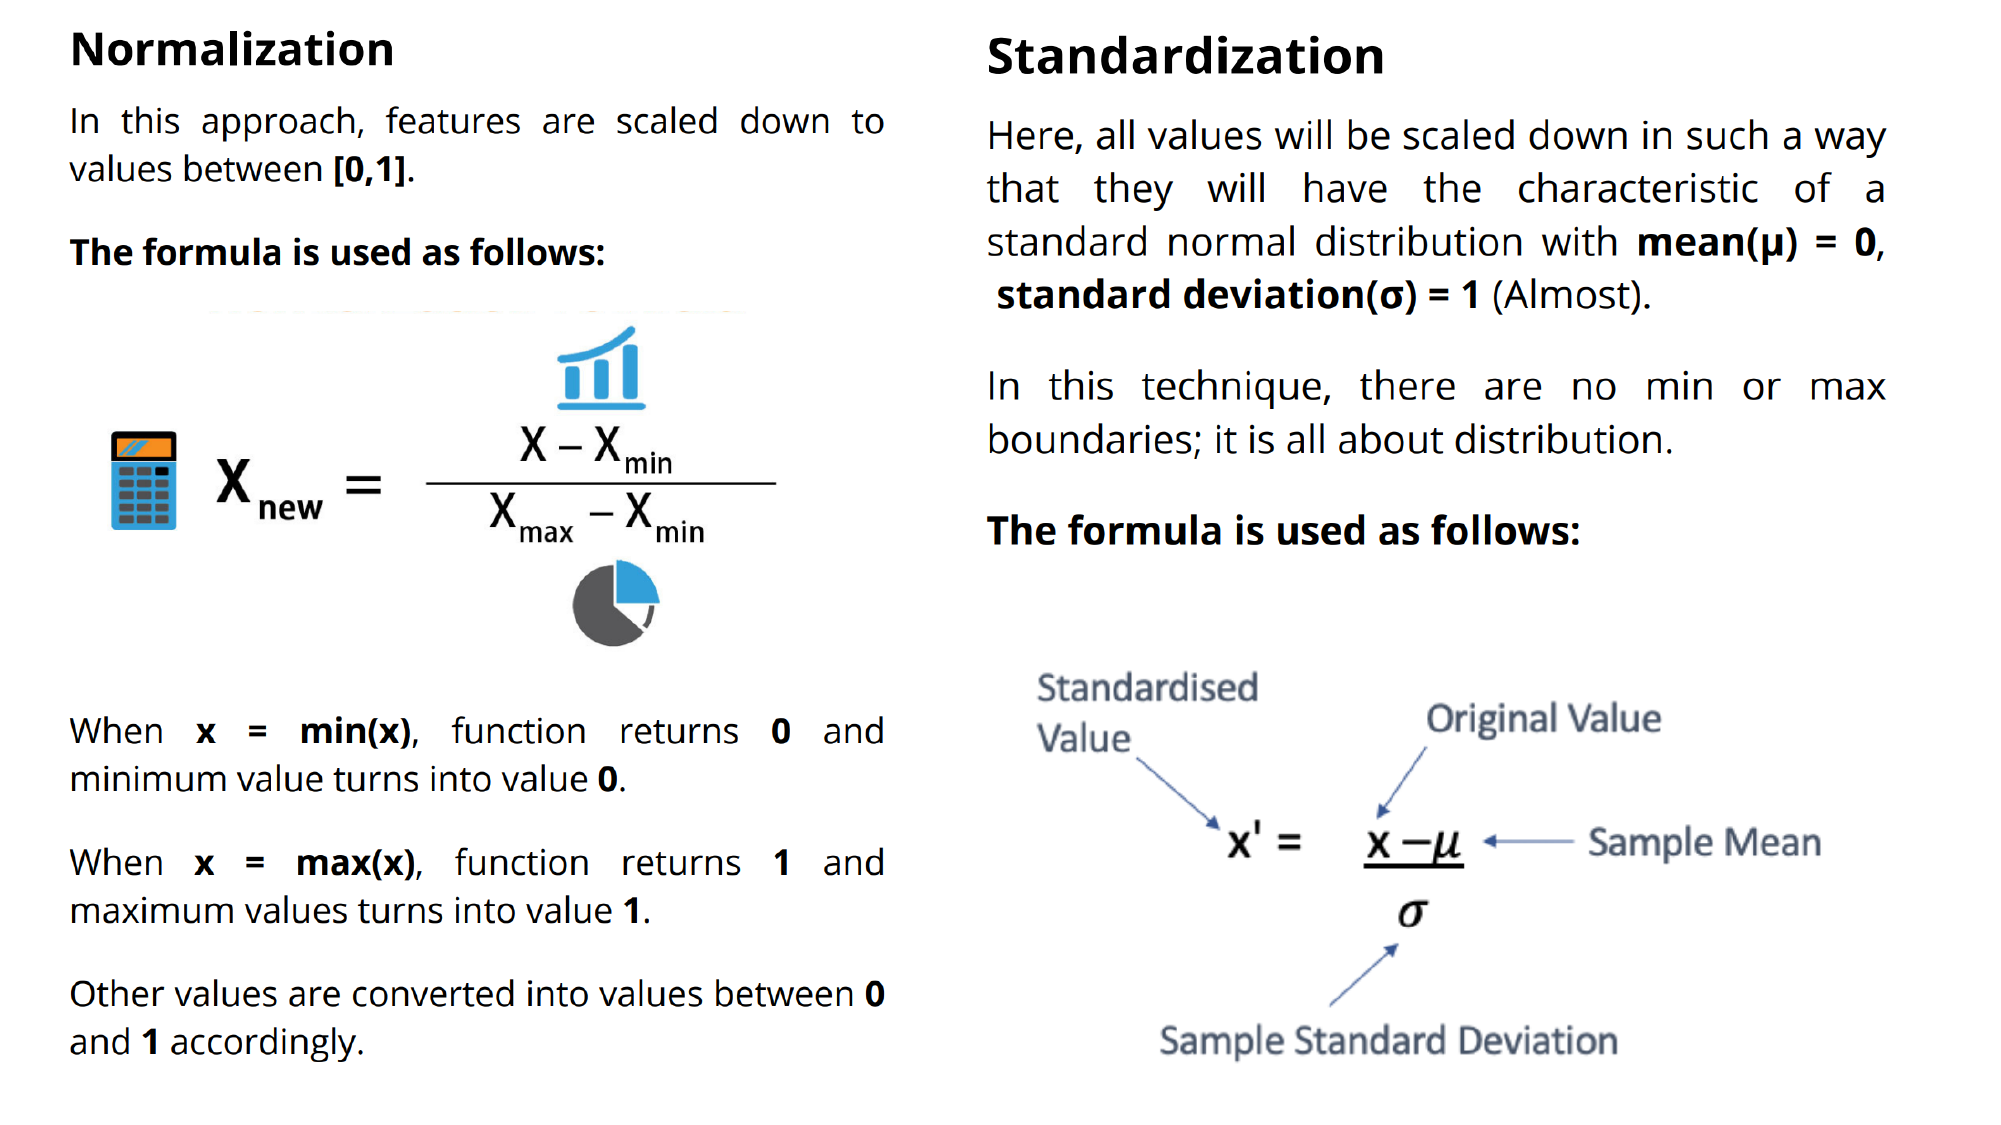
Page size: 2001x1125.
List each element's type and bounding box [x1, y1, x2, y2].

picture [56, 18, 899, 1076]
picture [970, 18, 1918, 1081]
